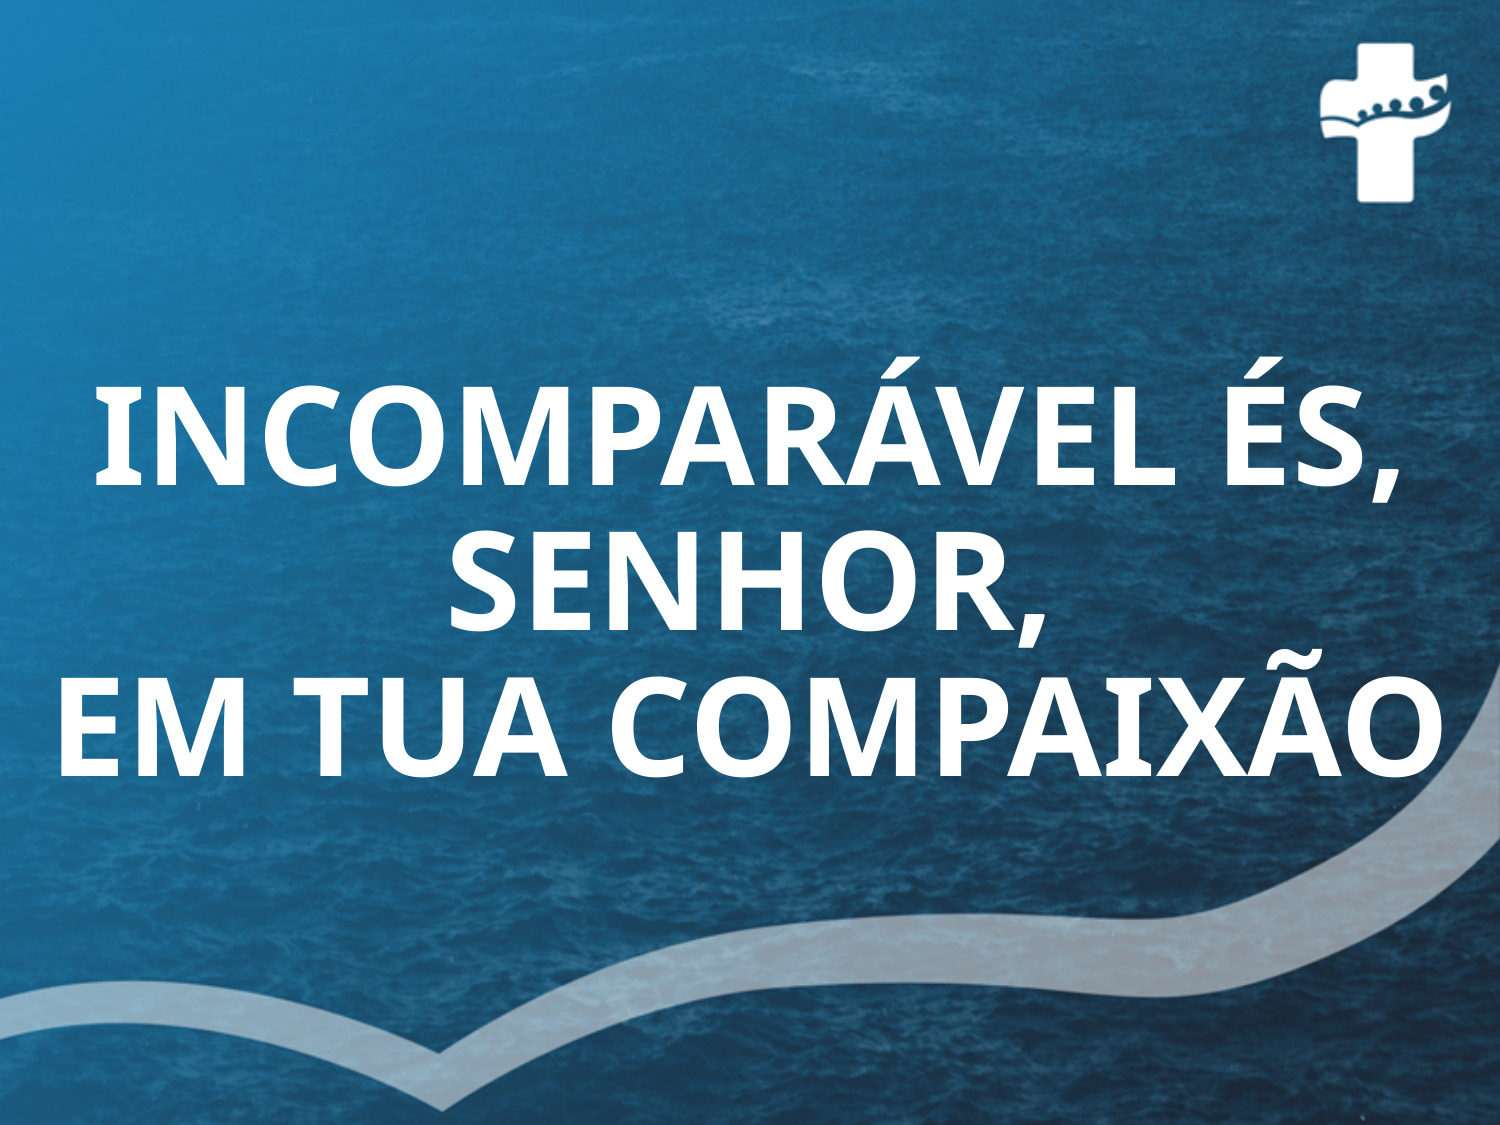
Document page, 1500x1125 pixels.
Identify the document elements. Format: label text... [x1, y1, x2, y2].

title INCOMPARÁVEL ÉS, SENHOR, EM TUA COMPAIXÃO [0, 491, 1500, 680]
picture [0, 680, 1500, 1125]
picture [0, 0, 1500, 491]
